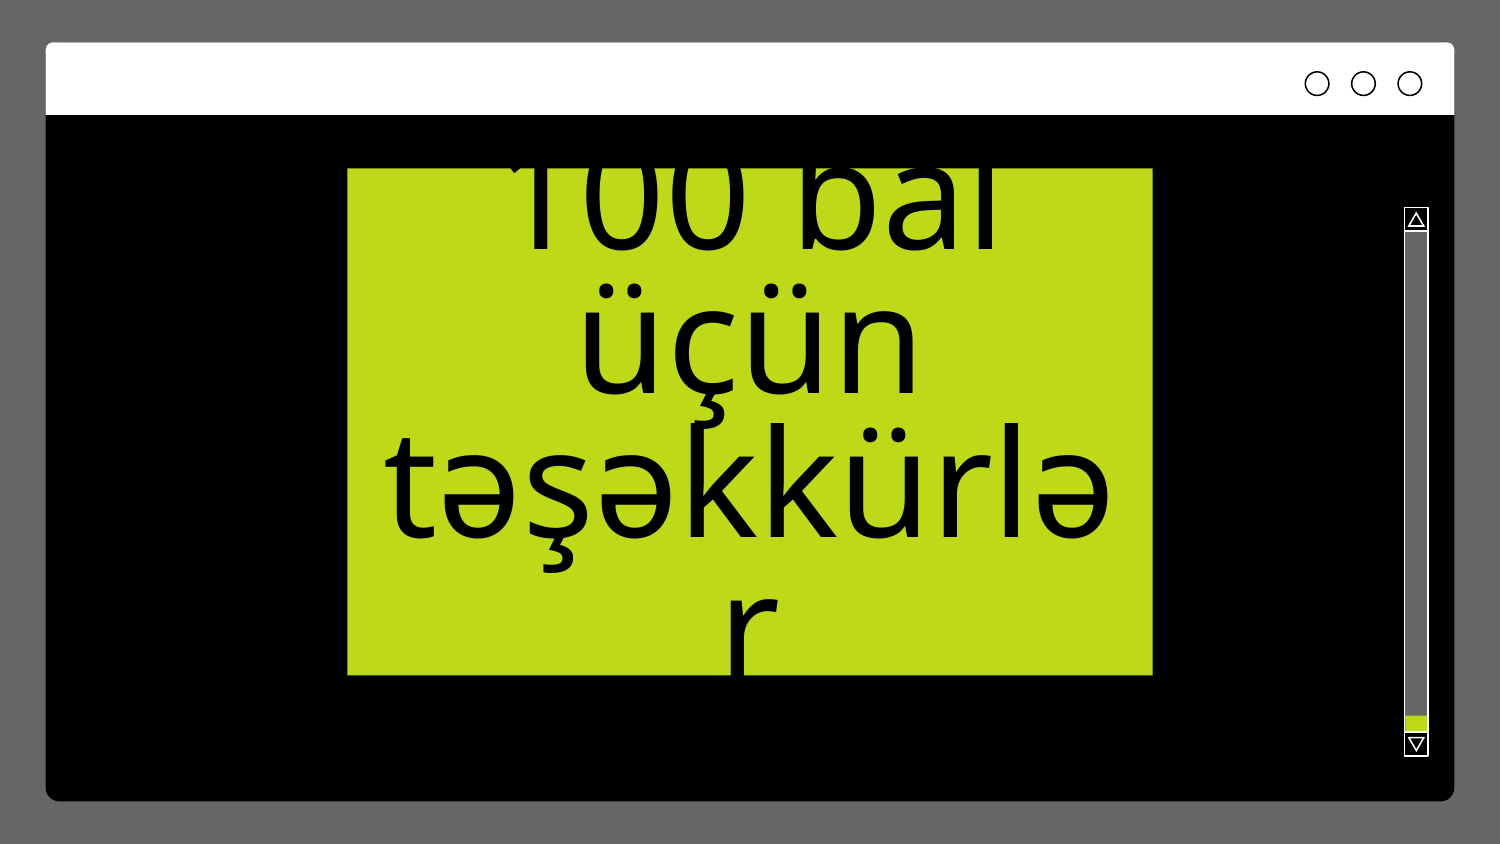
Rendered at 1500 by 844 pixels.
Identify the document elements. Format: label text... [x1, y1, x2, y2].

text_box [1404, 207, 1429, 757]
title 100 bal üçün təşəkkürlər [347, 168, 1153, 676]
